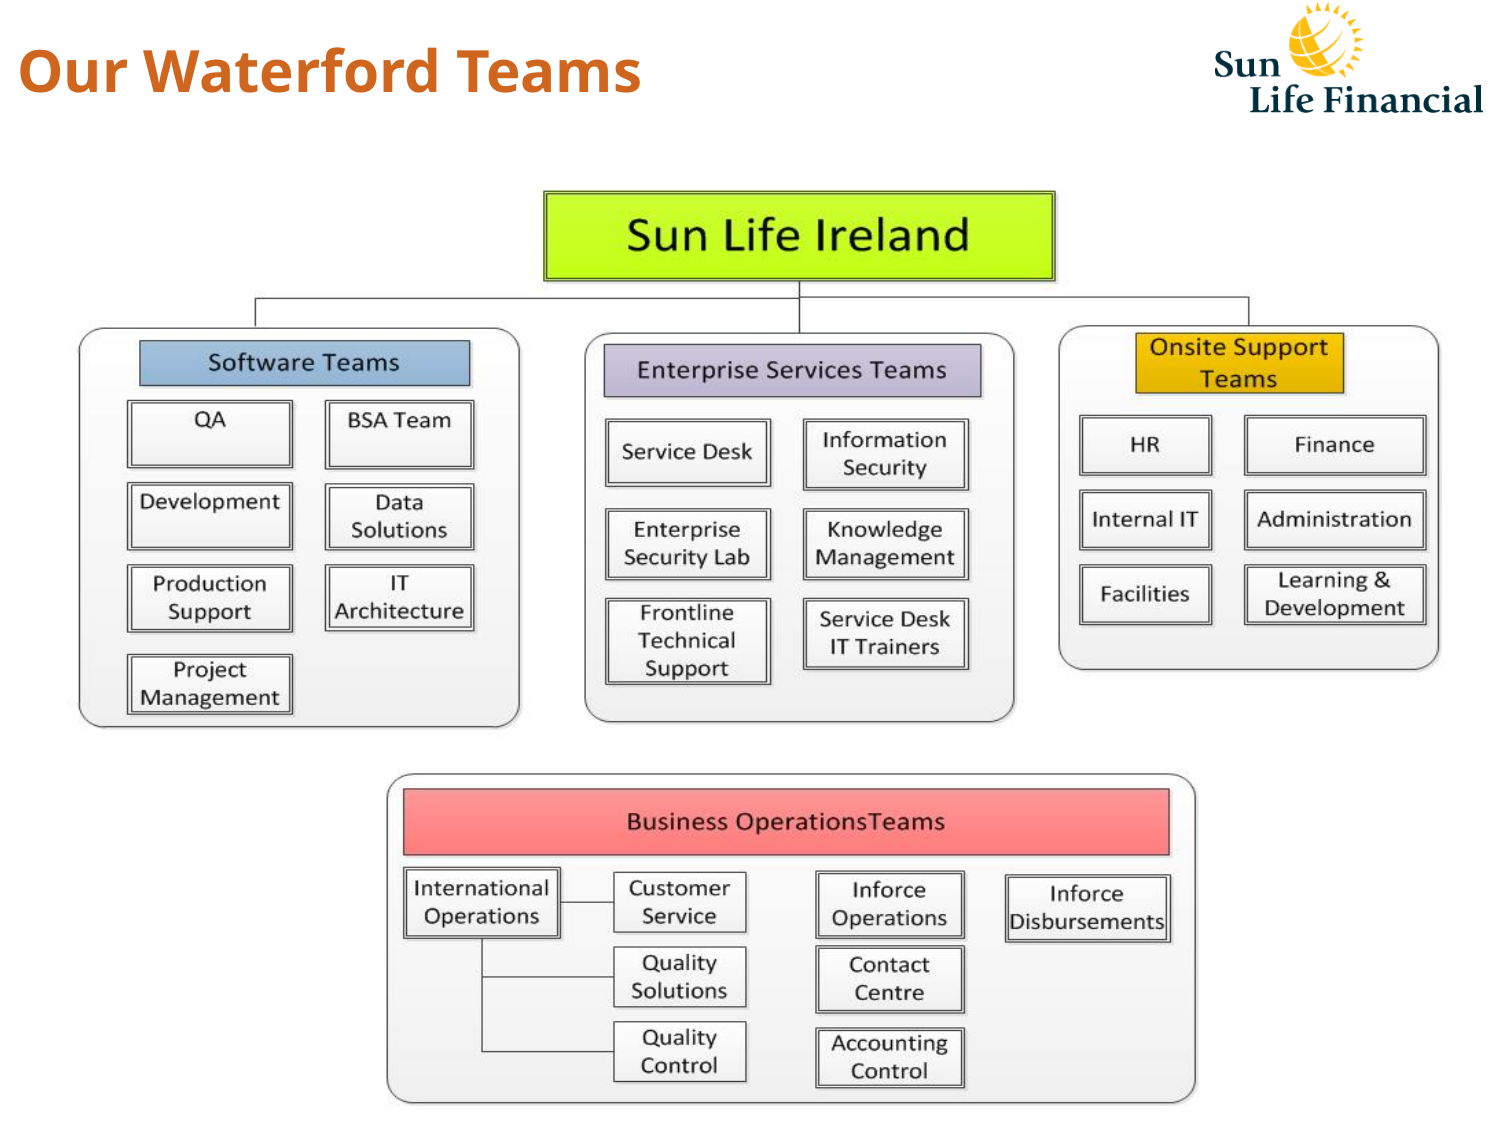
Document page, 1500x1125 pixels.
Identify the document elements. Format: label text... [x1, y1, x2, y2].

picture [1215, 2, 1483, 113]
title Our Waterford Teams [17, 18, 1393, 131]
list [24, 177, 1476, 1113]
